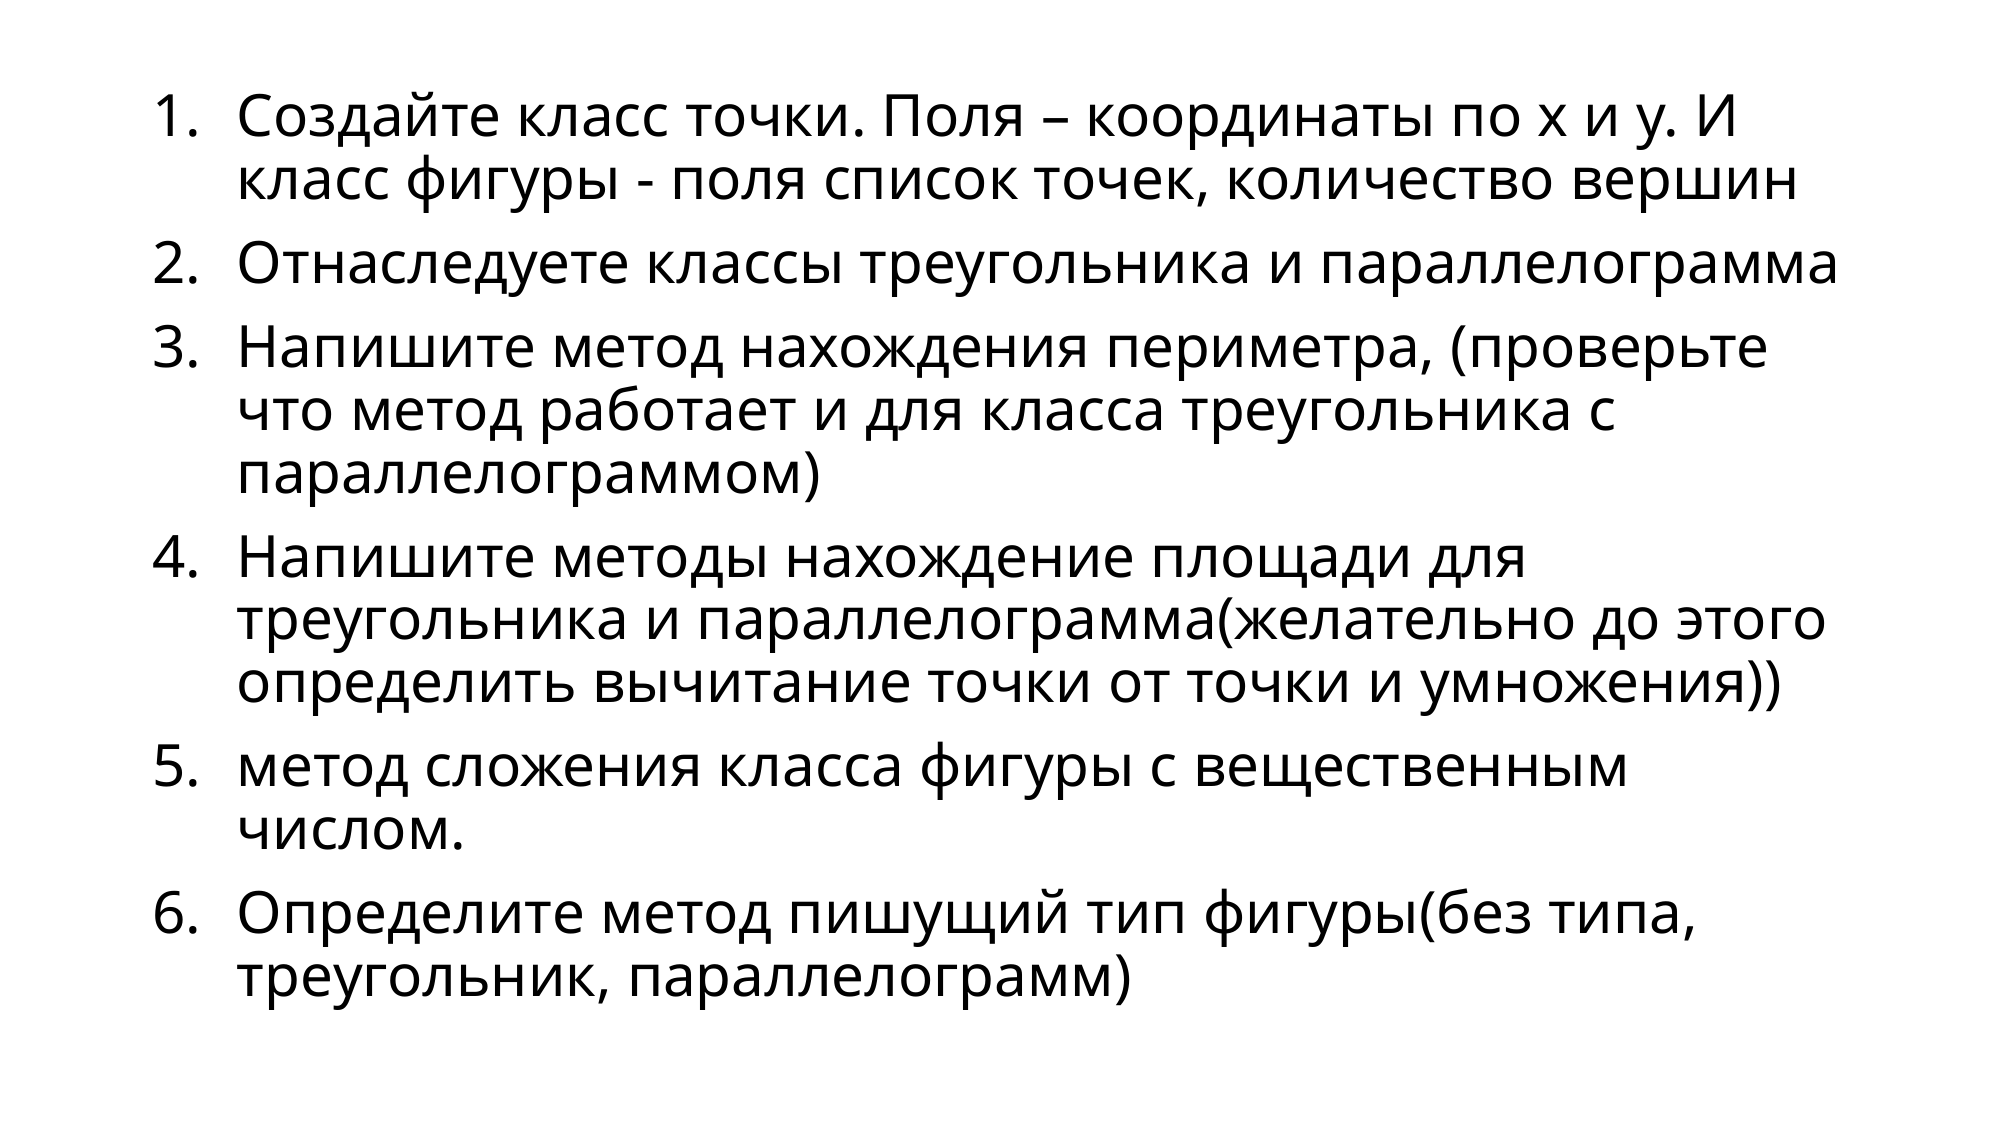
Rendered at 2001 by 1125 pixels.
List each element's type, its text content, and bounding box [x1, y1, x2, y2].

list Создайте класс точки. Поля – координаты по х и y. И класс фигуры - поля список точек, количество вершин Отнаследуете классы треугольника и параллелограмма Напишите метод нахождения периметра, (проверьте что метод работает и для класса треугольника с параллелограммом) Напишите методы нахождение площади для треугольника и параллелограмма(желательно до этого определить вычитание точки от точки и умножения)) метод сложения класса фигуры с вещественным числом. Определите метод пишущий тип фигуры(без типа, треугольник, параллелограмм) [137, 78, 1863, 1014]
